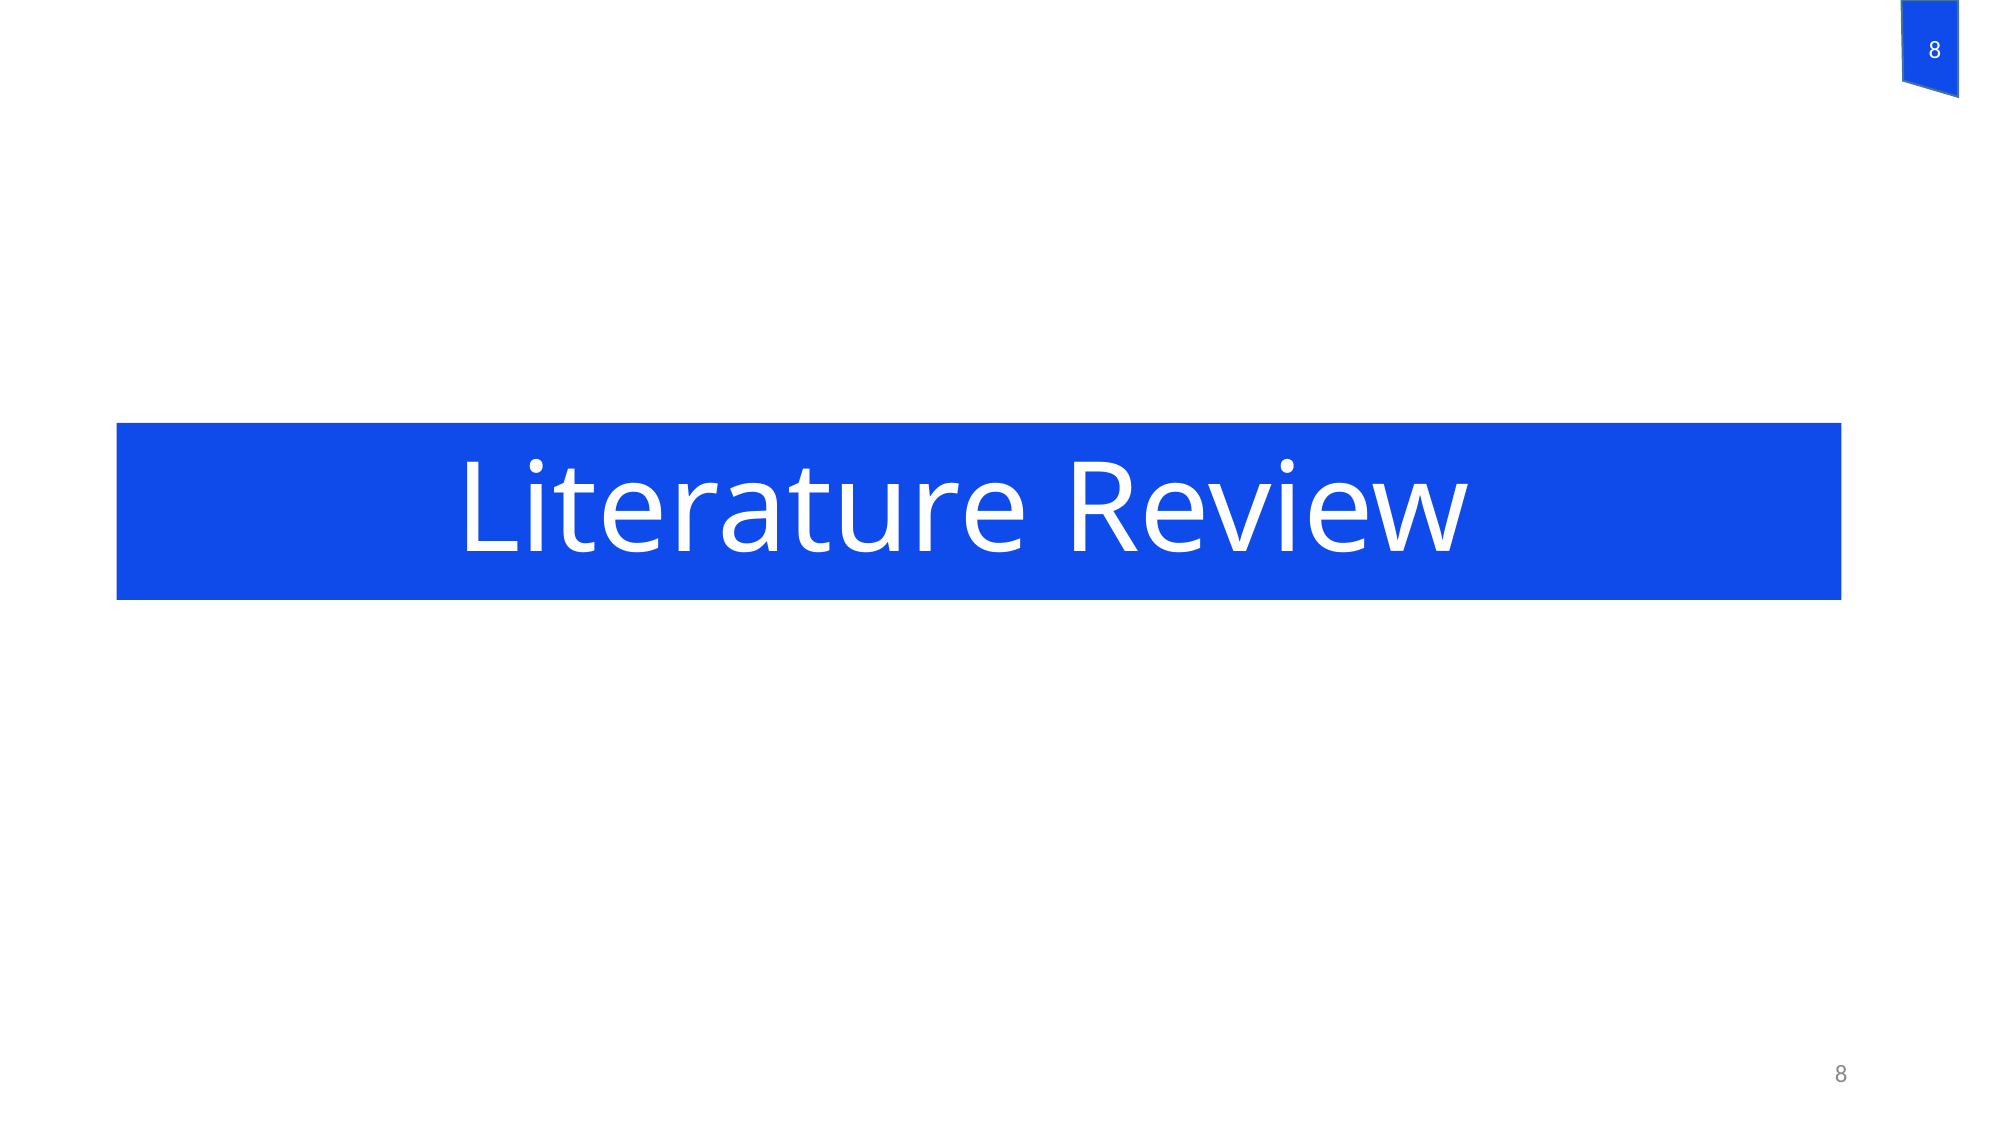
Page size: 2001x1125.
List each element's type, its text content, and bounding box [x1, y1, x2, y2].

title Literature Review [116, 422, 1842, 600]
text_box 8 [1862, 18, 1957, 79]
slide_number 8 [1412, 1042, 1863, 1103]
text_box [1900, 0, 1960, 99]
